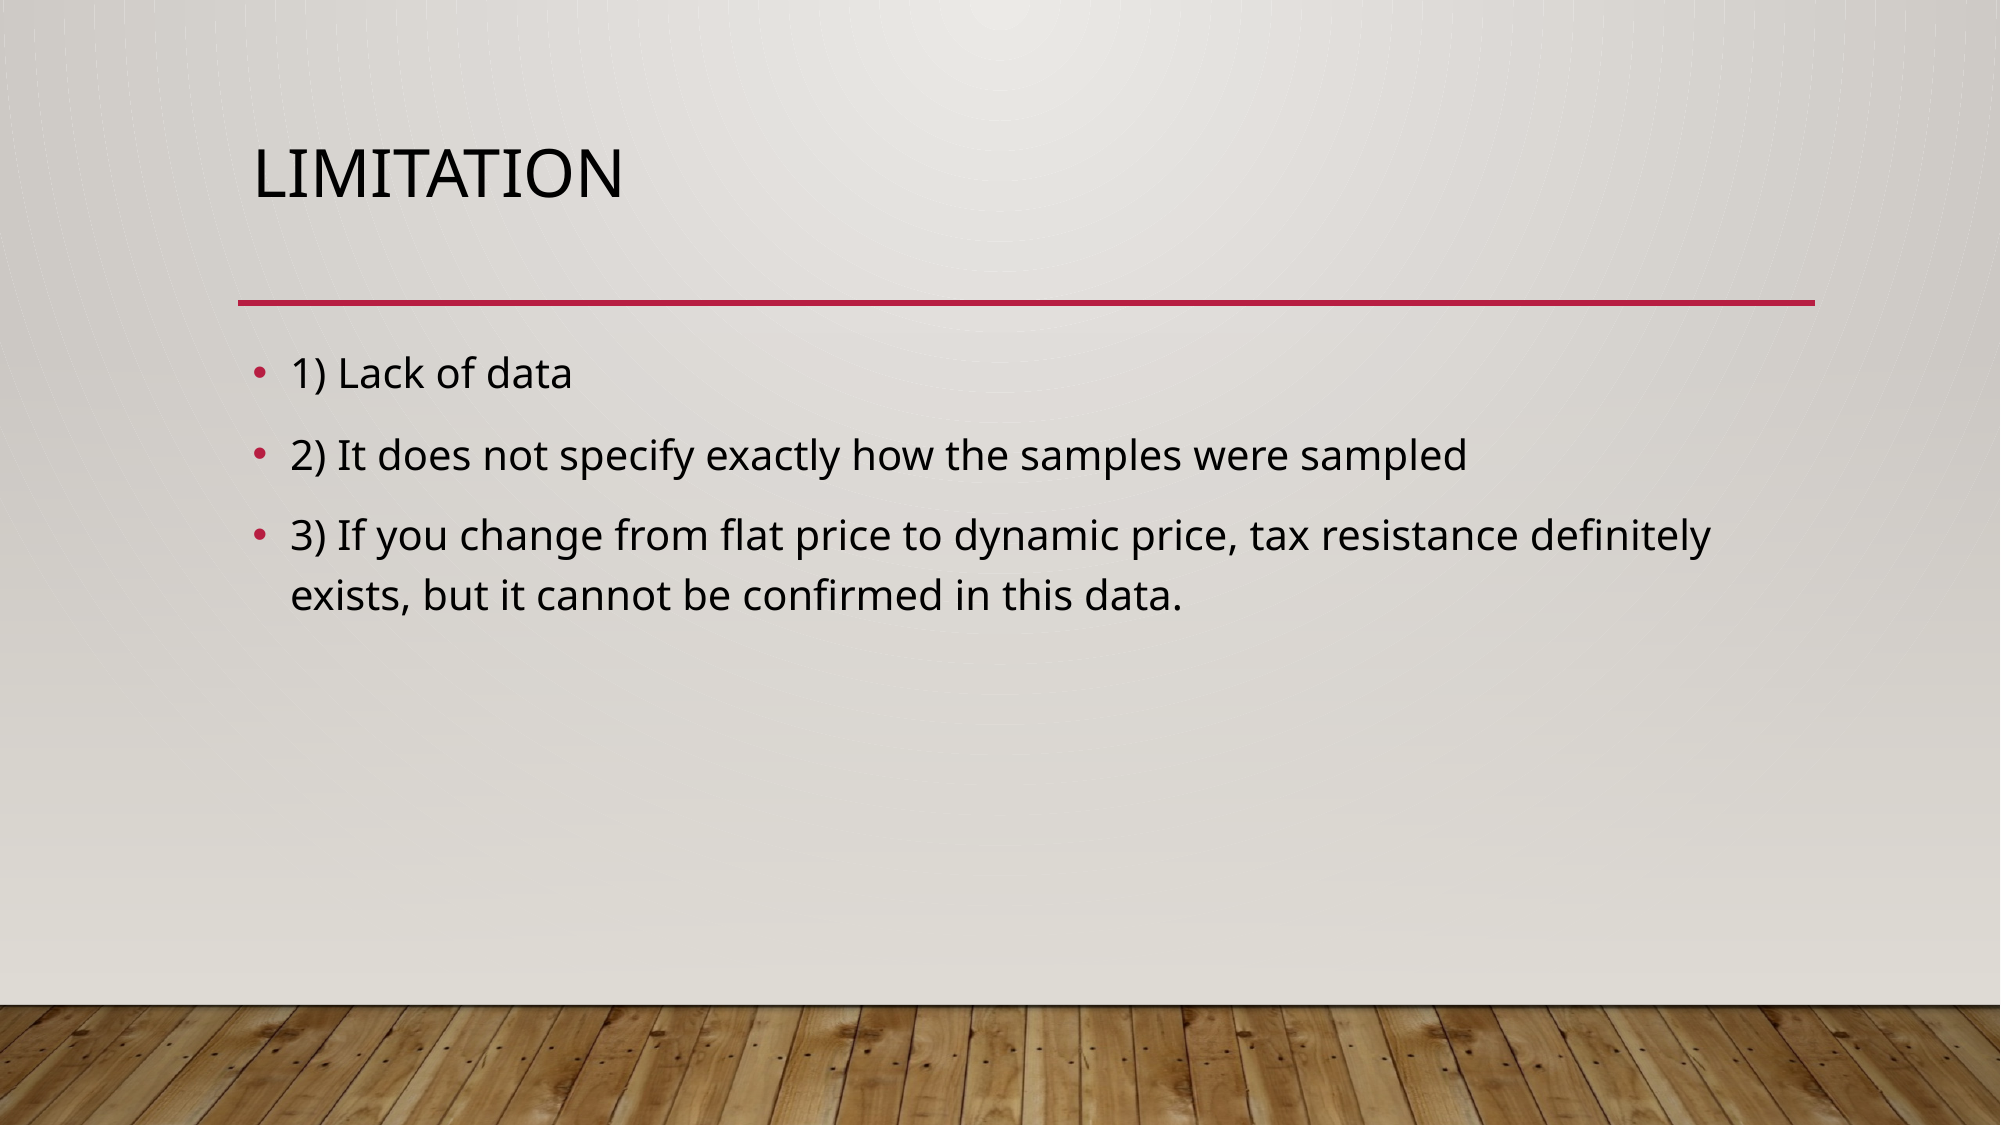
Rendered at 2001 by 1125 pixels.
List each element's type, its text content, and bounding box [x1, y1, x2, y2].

title limitation [237, 132, 1814, 306]
list 1) Lack of data 2) It does not specify exactly how the samples were sampled 3) If you change from flat price to dynamic price, tax resistance definitely exists, but it cannot be confirmed in this data. [237, 329, 1814, 896]
picture [0, 1005, 2000, 1125]
